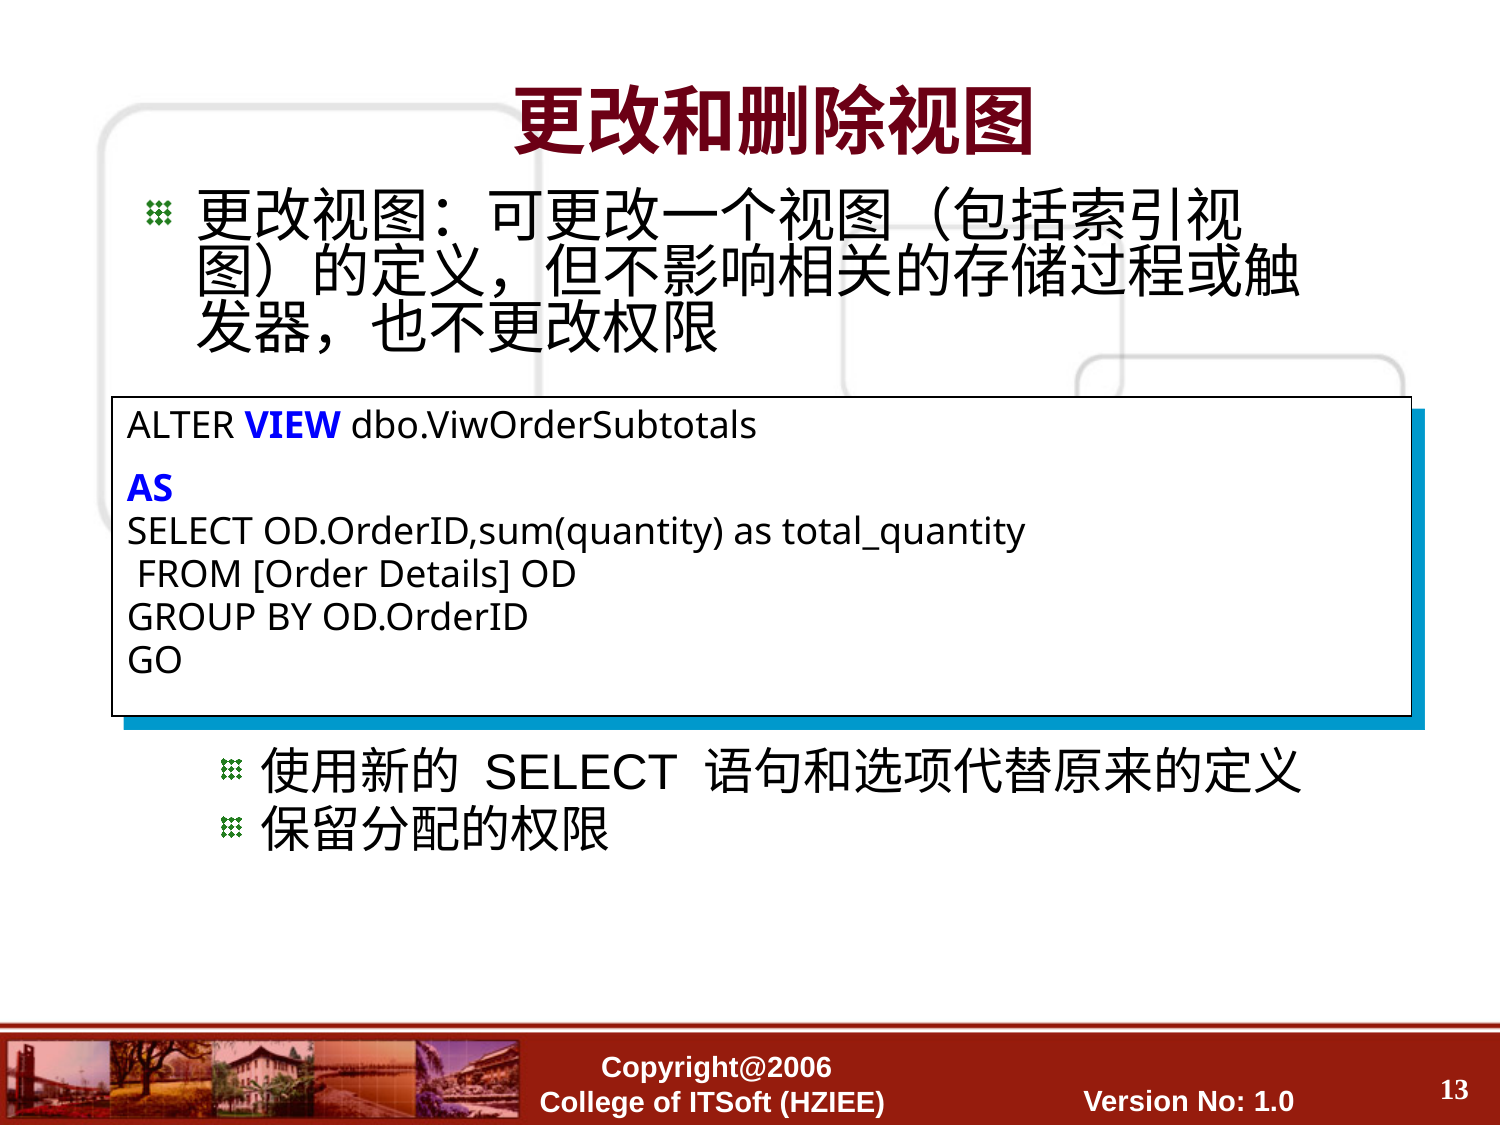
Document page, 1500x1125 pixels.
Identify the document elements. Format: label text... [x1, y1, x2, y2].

title 更改和删除视图 [395, 66, 1154, 171]
text_box ALTER VIEW dbo.ViwOrderSubtotals AS SELECT OD.OrderID,sum(quantity) as total_quantity FROM [Order Details] OD GROUP BY OD.OrderID GO [112, 397, 1412, 717]
list 更改视图：可更改一个视图（包括索引视图）的定义，但不影响相关的存储过程或触发器，也不更改权限 使用新的 SELECT 语句和选项代替原来的定义 保留分配的权限 [123, 717, 1340, 905]
list 更改视图：可更改一个视图（包括索引视图）的定义，但不影响相关的存储过程或触发器，也不更改权限 使用新的 SELECT 语句和选项代替原来的定义 保留分配的权限 [123, 184, 1340, 397]
picture [0, 0, 1500, 1125]
